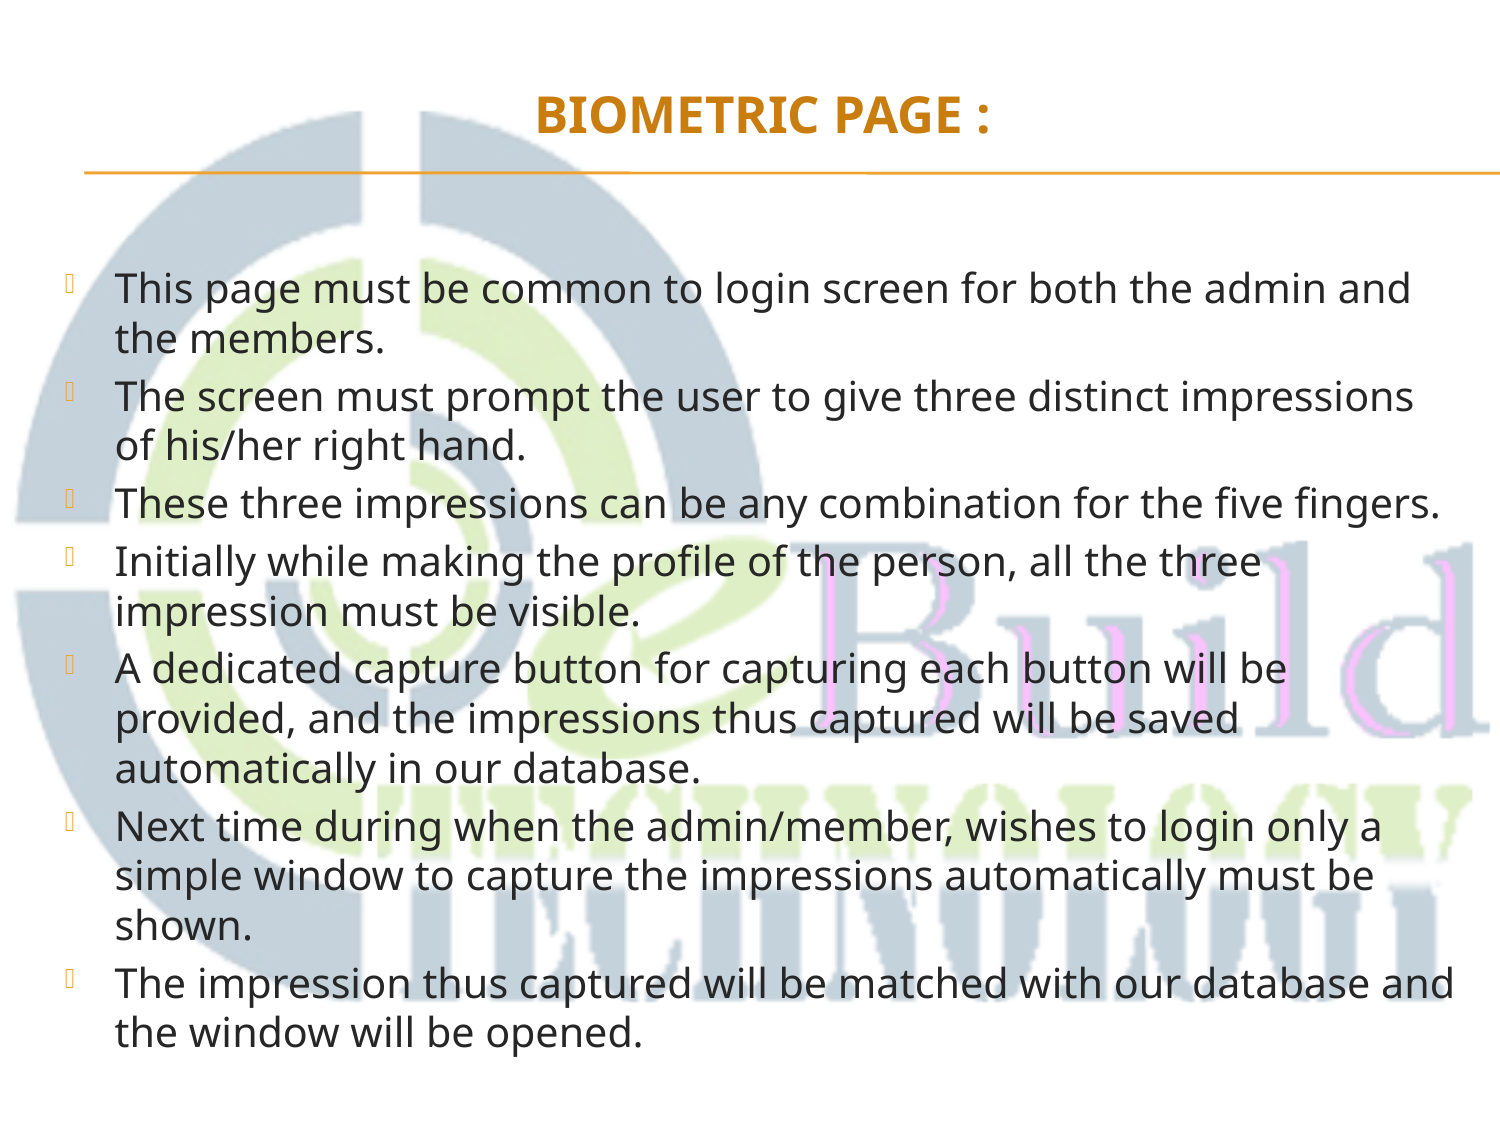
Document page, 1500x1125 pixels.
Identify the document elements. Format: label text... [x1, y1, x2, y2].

list This page must be common to login screen for both the admin and the members. The screen must prompt the user to give three distinct impressions of his/her right hand. These three impressions can be any combination for the five fingers. Initially while making the profile of the person, all the three impression must be visible. A dedicated capture button for capturing each button will be provided, and the impressions thus captured will be saved automatically in our database. Next time during when the admin/member, wishes to login only a simple window to capture the impressions automatically must be shown. The impression thus captured will be matched with our database and the window will be opened. [50, 254, 1475, 1125]
title Biometric Page : [50, 75, 1475, 213]
